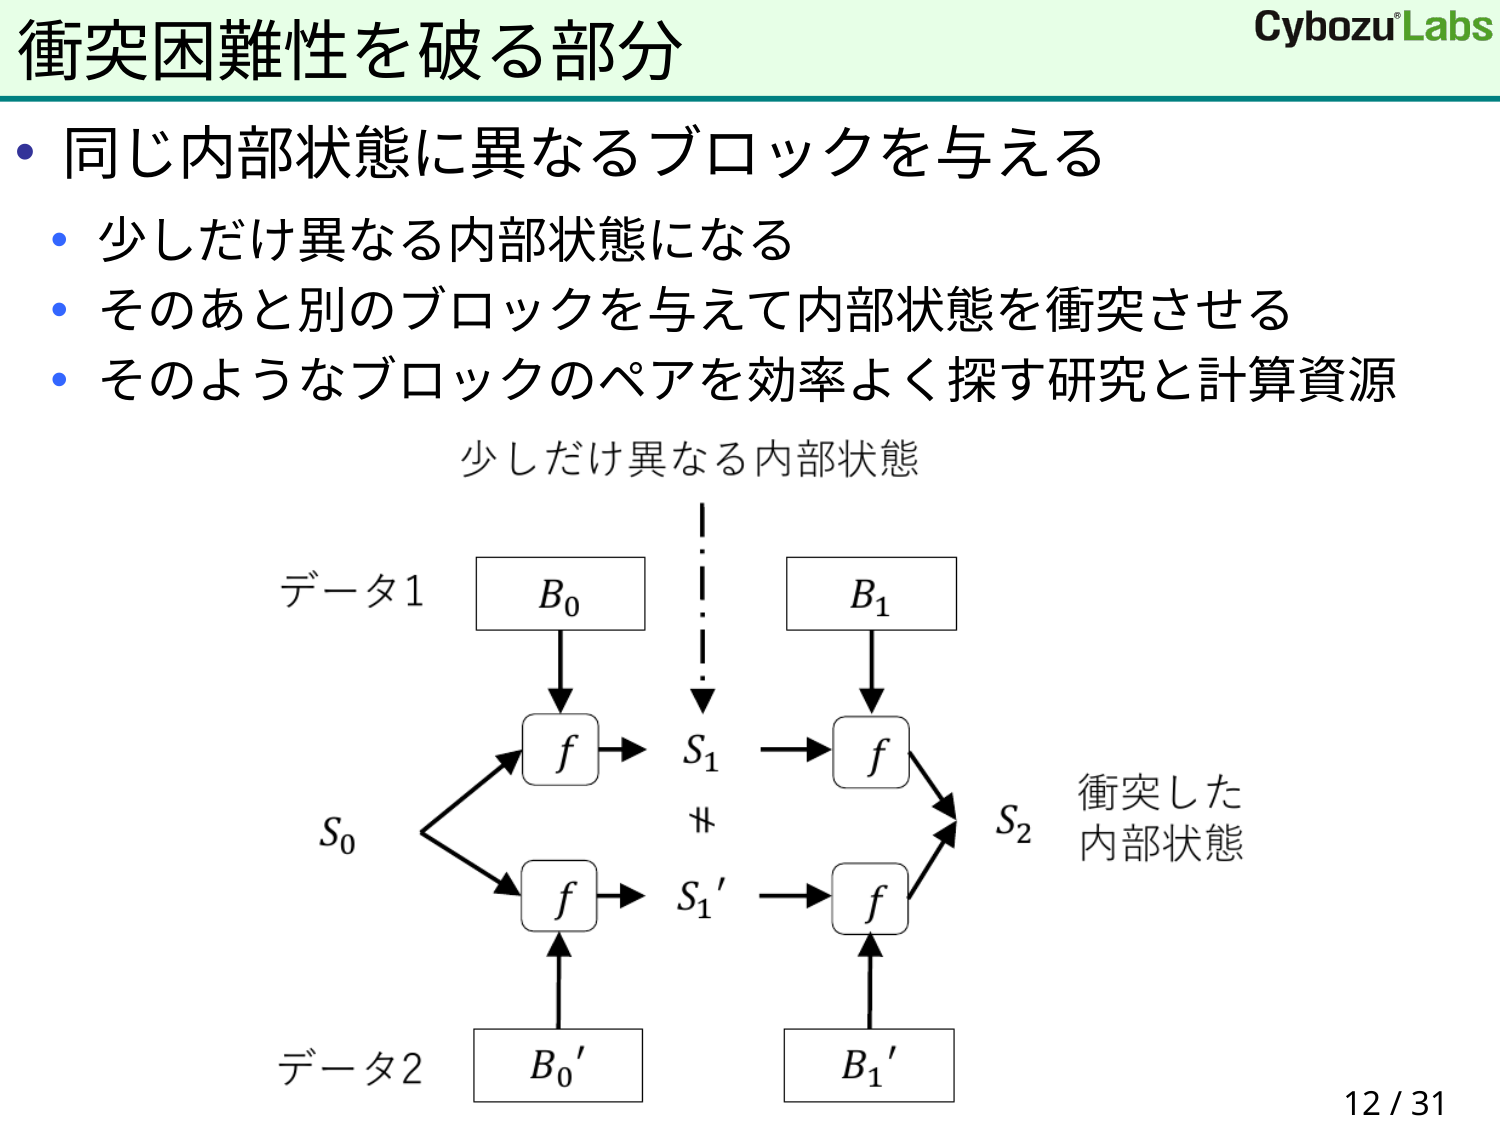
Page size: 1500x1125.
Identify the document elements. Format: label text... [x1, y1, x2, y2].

picture [277, 438, 1247, 1105]
title 衝突困難性を破る部分 [2, 1, 1500, 90]
slide_number 12 / 31 [1293, 1074, 1495, 1125]
